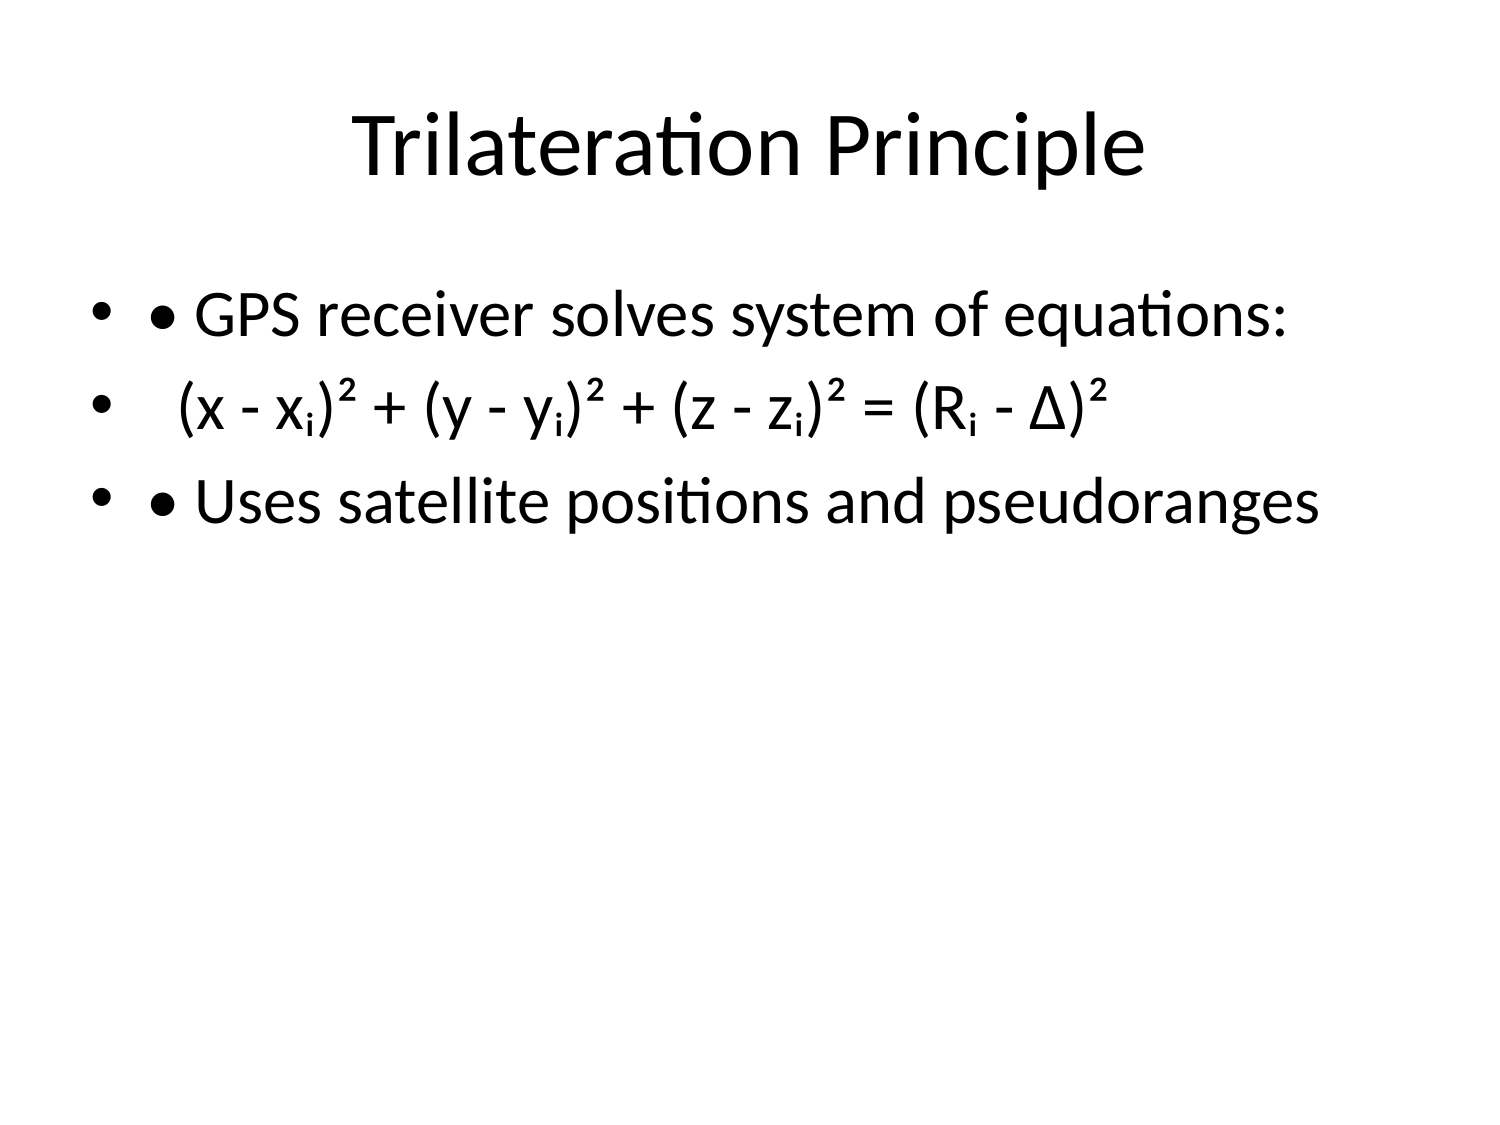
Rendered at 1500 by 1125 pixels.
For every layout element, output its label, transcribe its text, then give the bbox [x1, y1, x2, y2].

title Trilateration Principle [75, 45, 1425, 233]
list • GPS receiver solves system of equations: (x - xᵢ)² + (y - yᵢ)² + (z - zᵢ)² = (Rᵢ - Δ)² • Uses satellite positions and pseudoranges [75, 262, 1425, 1005]
